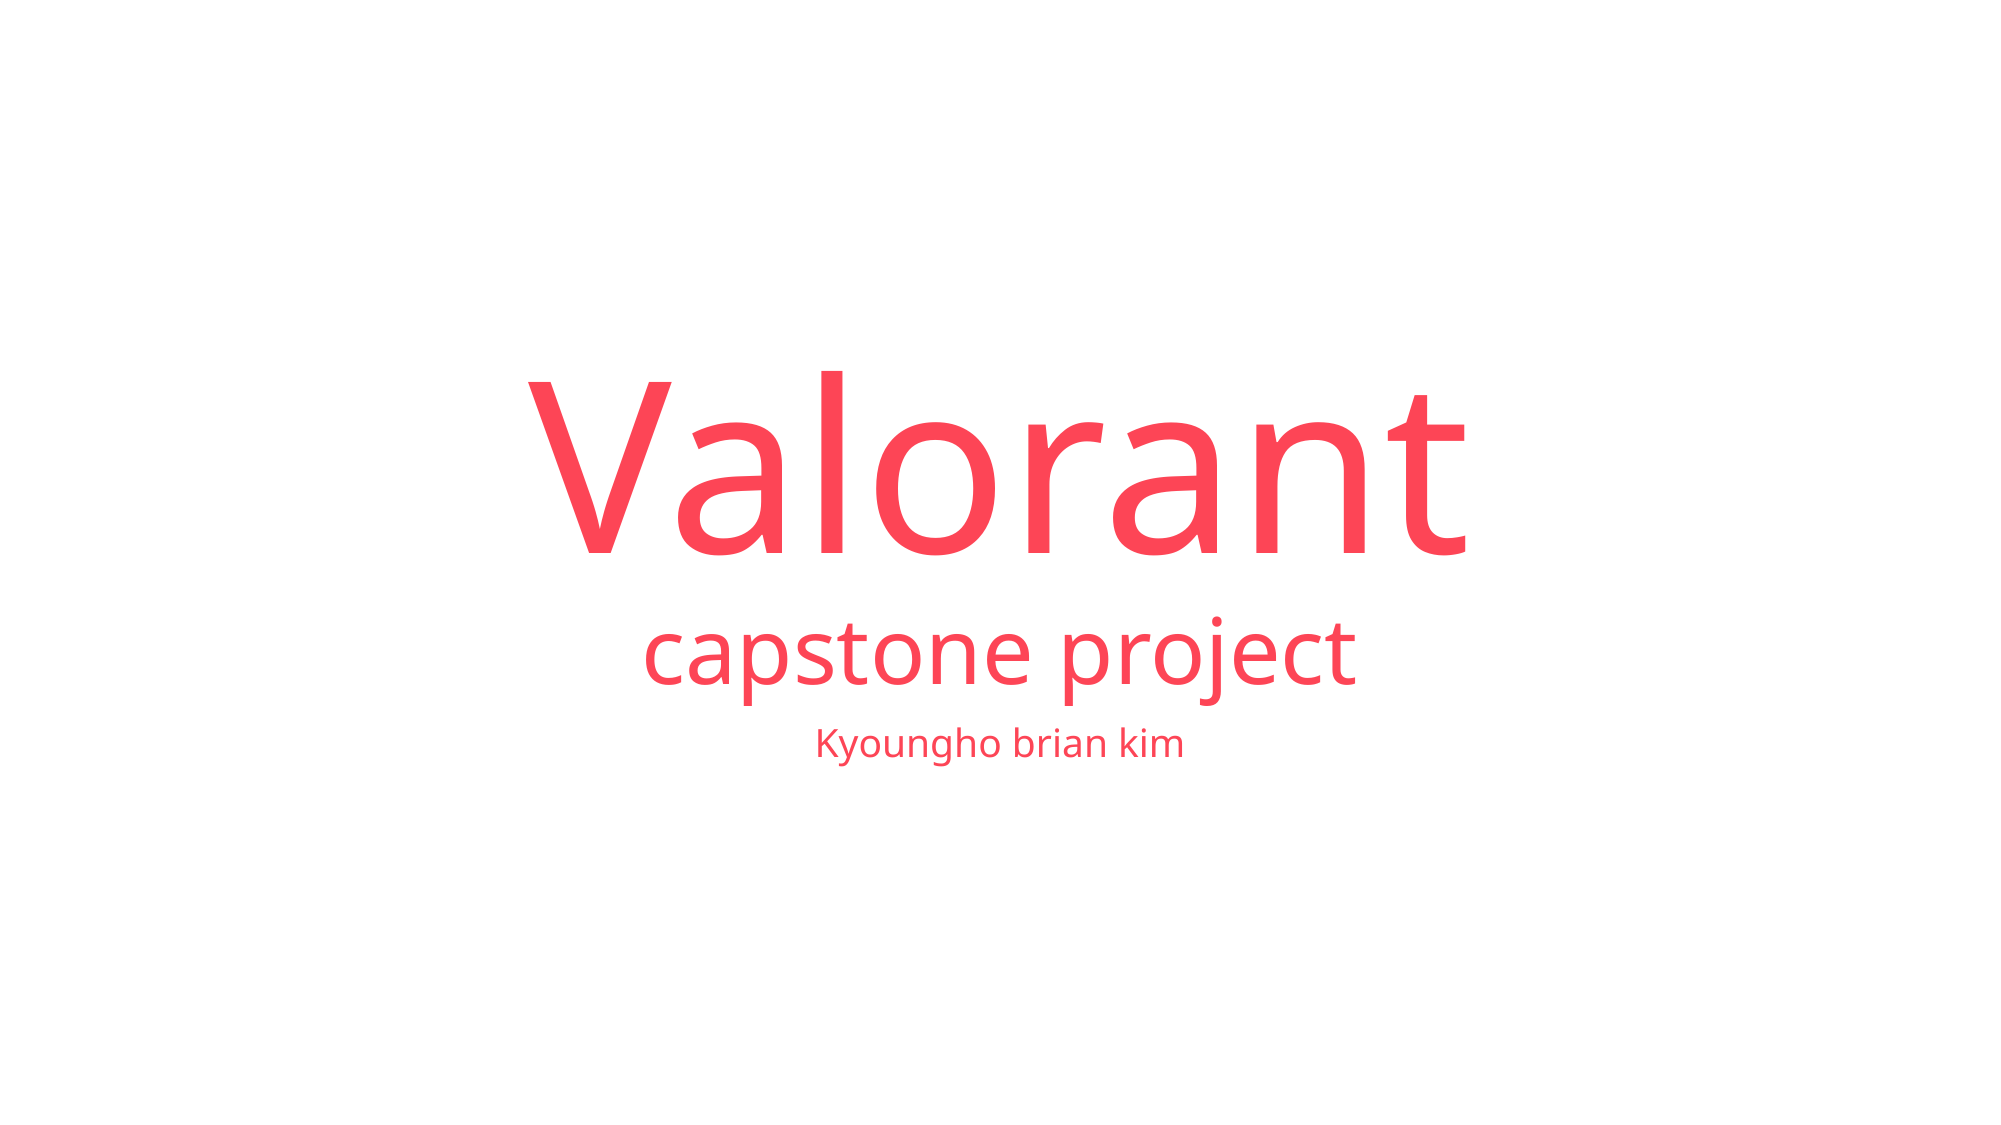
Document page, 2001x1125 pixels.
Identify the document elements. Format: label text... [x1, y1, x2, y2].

subtitle Kyoungho brian kim [249, 715, 1750, 773]
title Valorant capstone project [249, 320, 1750, 712]
